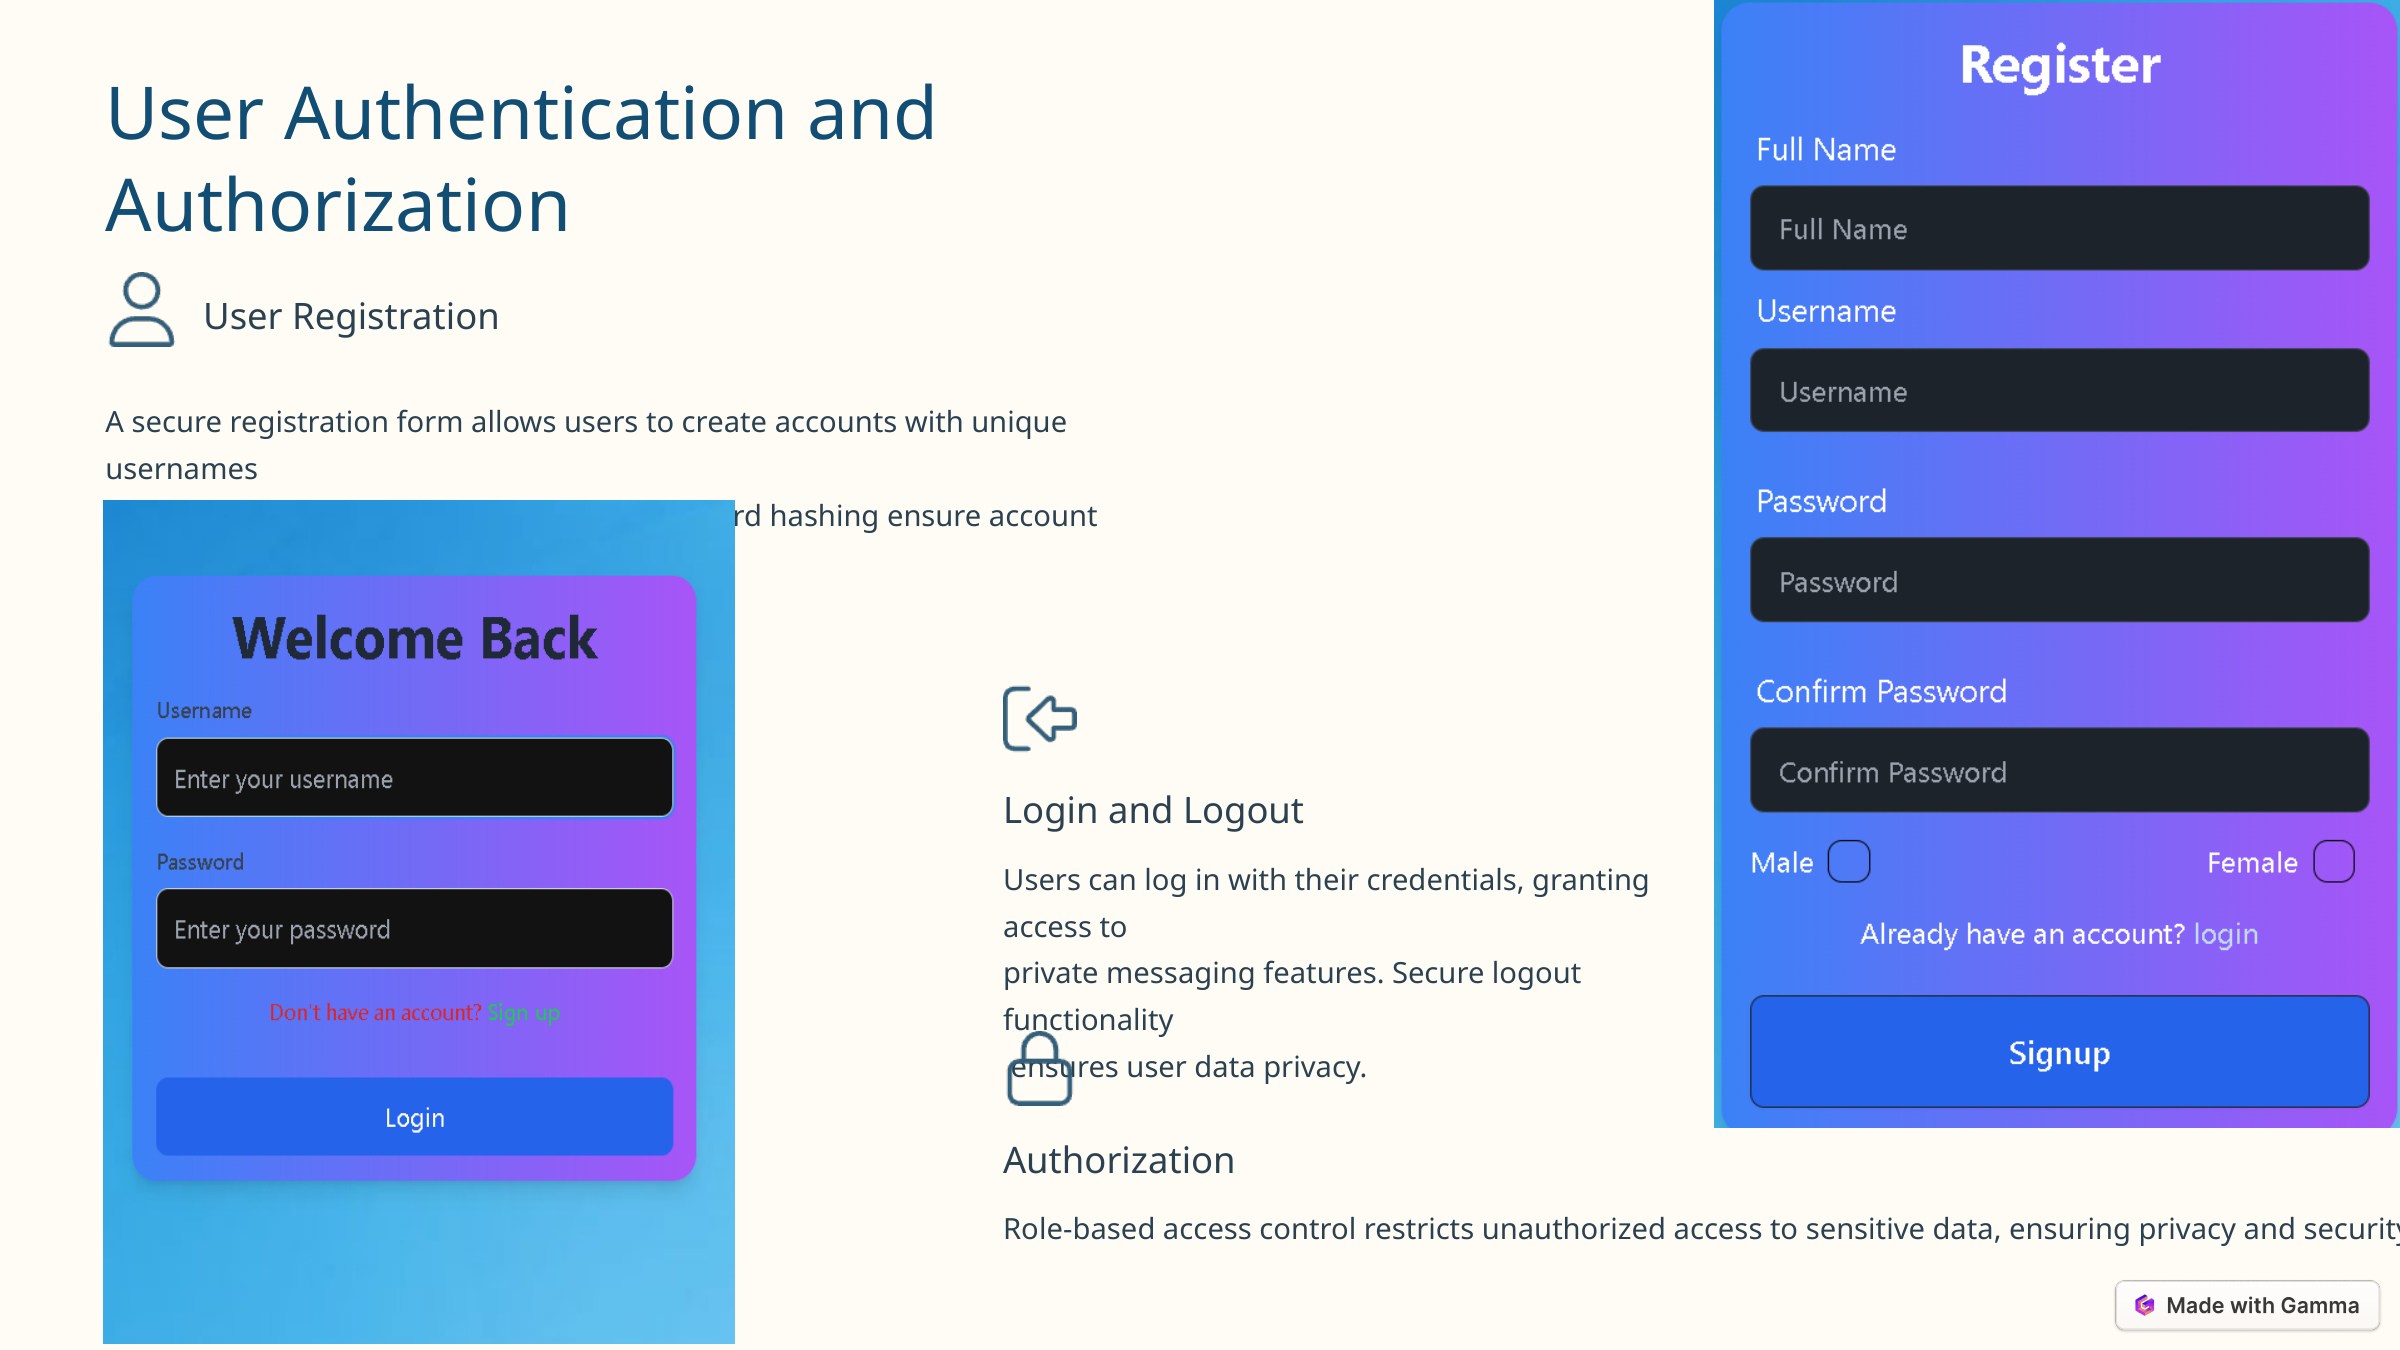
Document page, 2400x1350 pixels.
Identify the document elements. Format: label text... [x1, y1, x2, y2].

picture [1003, 1031, 1077, 1106]
text_box Users can log in with their credentials, granting access to private messaging features. Secure logout functionality ensures user data privacy. [1003, 849, 1700, 1003]
text_box A secure registration form allows users to create accounts with unique usernames and passwords. Email verification and password hashing ensure account security. [105, 391, 1125, 486]
text_box User Registration [203, 291, 572, 338]
picture [2106, 1271, 2389, 1339]
picture [1714, 0, 2400, 1128]
picture [105, 272, 180, 347]
picture [103, 500, 735, 1345]
picture [1003, 682, 1077, 756]
text_box User Authentication and Authorization [105, 62, 1400, 247]
text_box Login and Logout [1003, 785, 1372, 832]
text_box Authorization [1003, 1134, 1372, 1181]
text_box Role-based access control restricts unauthorized access to sensitive data, ensuring privacy and security. [1003, 1198, 2297, 1246]
